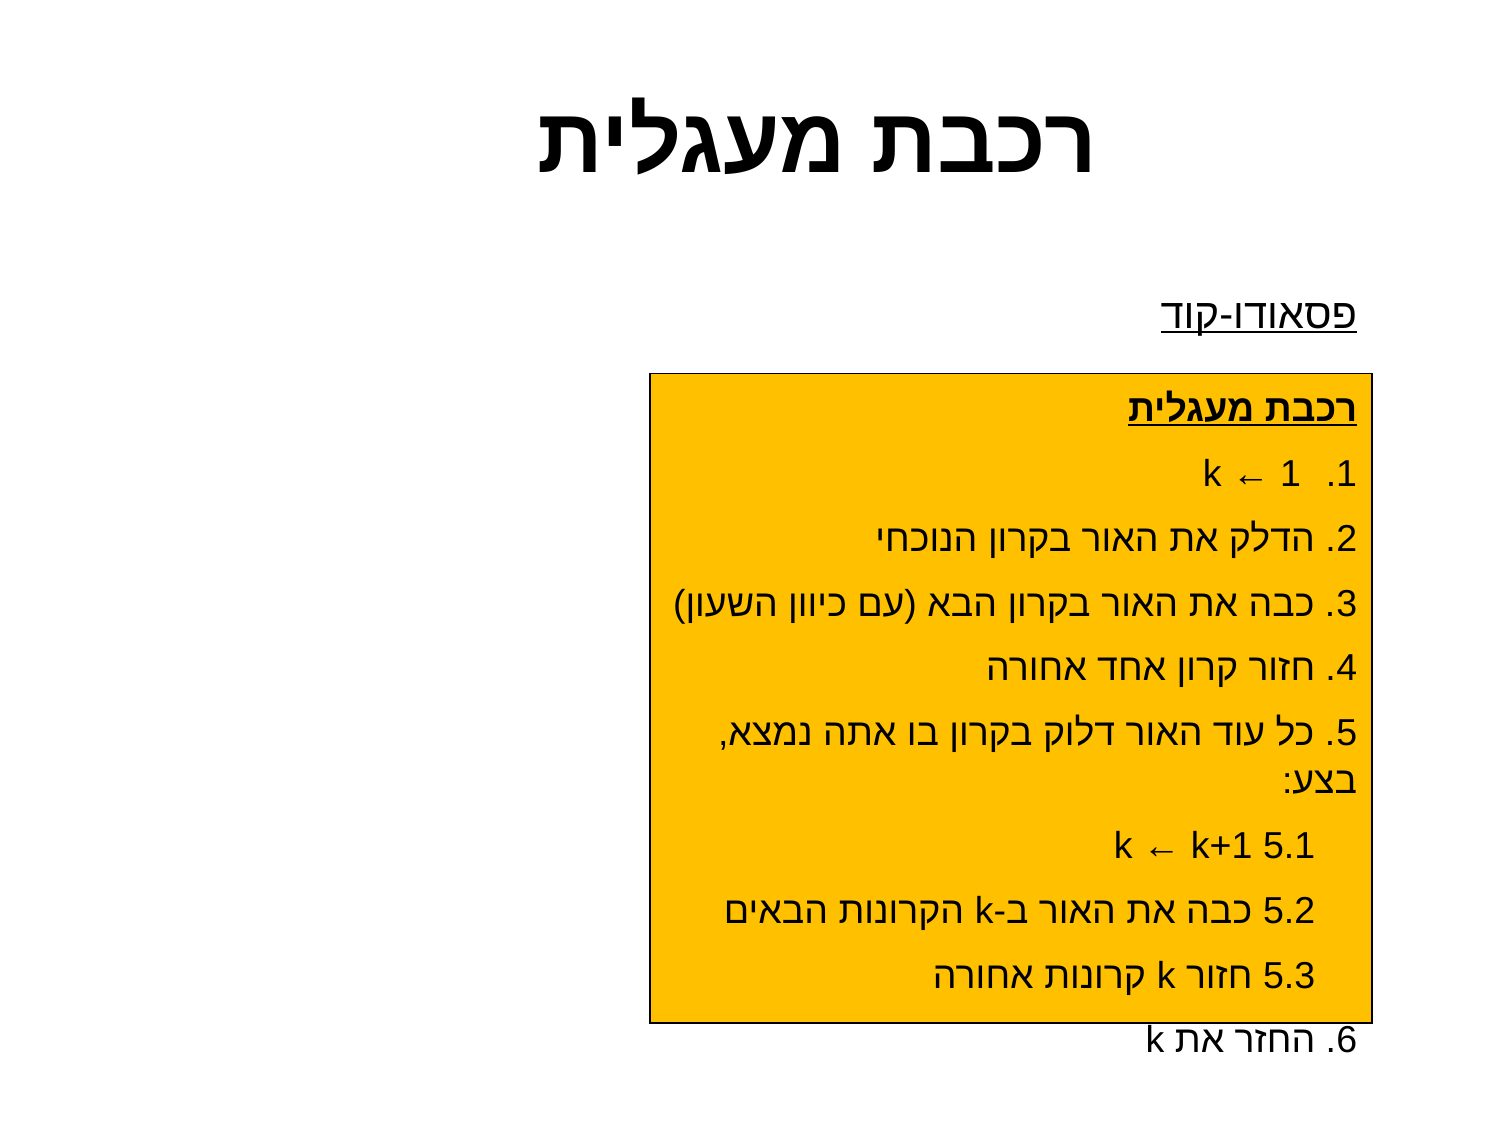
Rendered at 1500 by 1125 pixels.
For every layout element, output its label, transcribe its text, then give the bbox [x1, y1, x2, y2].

text_box רכבת מעגלית k ← 1 2. הדלק את האור בקרון הנוכחי 3. כבה את האור בקרון הבא (עם כיוון השעון) 4. חזור קרון אחד אחורה 5. כל עוד האור דלוק בקרון בו אתה נמצא, בצע: 5.1 k ← k+1 5.2 כבה את האור ב-k הקרונות הבאים 5.3 חזור k קרונות אחורה 6. החזר את k . [649, 373, 1373, 1024]
text_box פסאודו-קוד [75, 278, 1373, 419]
text_box רכבת מעגלית [380, 50, 1255, 221]
